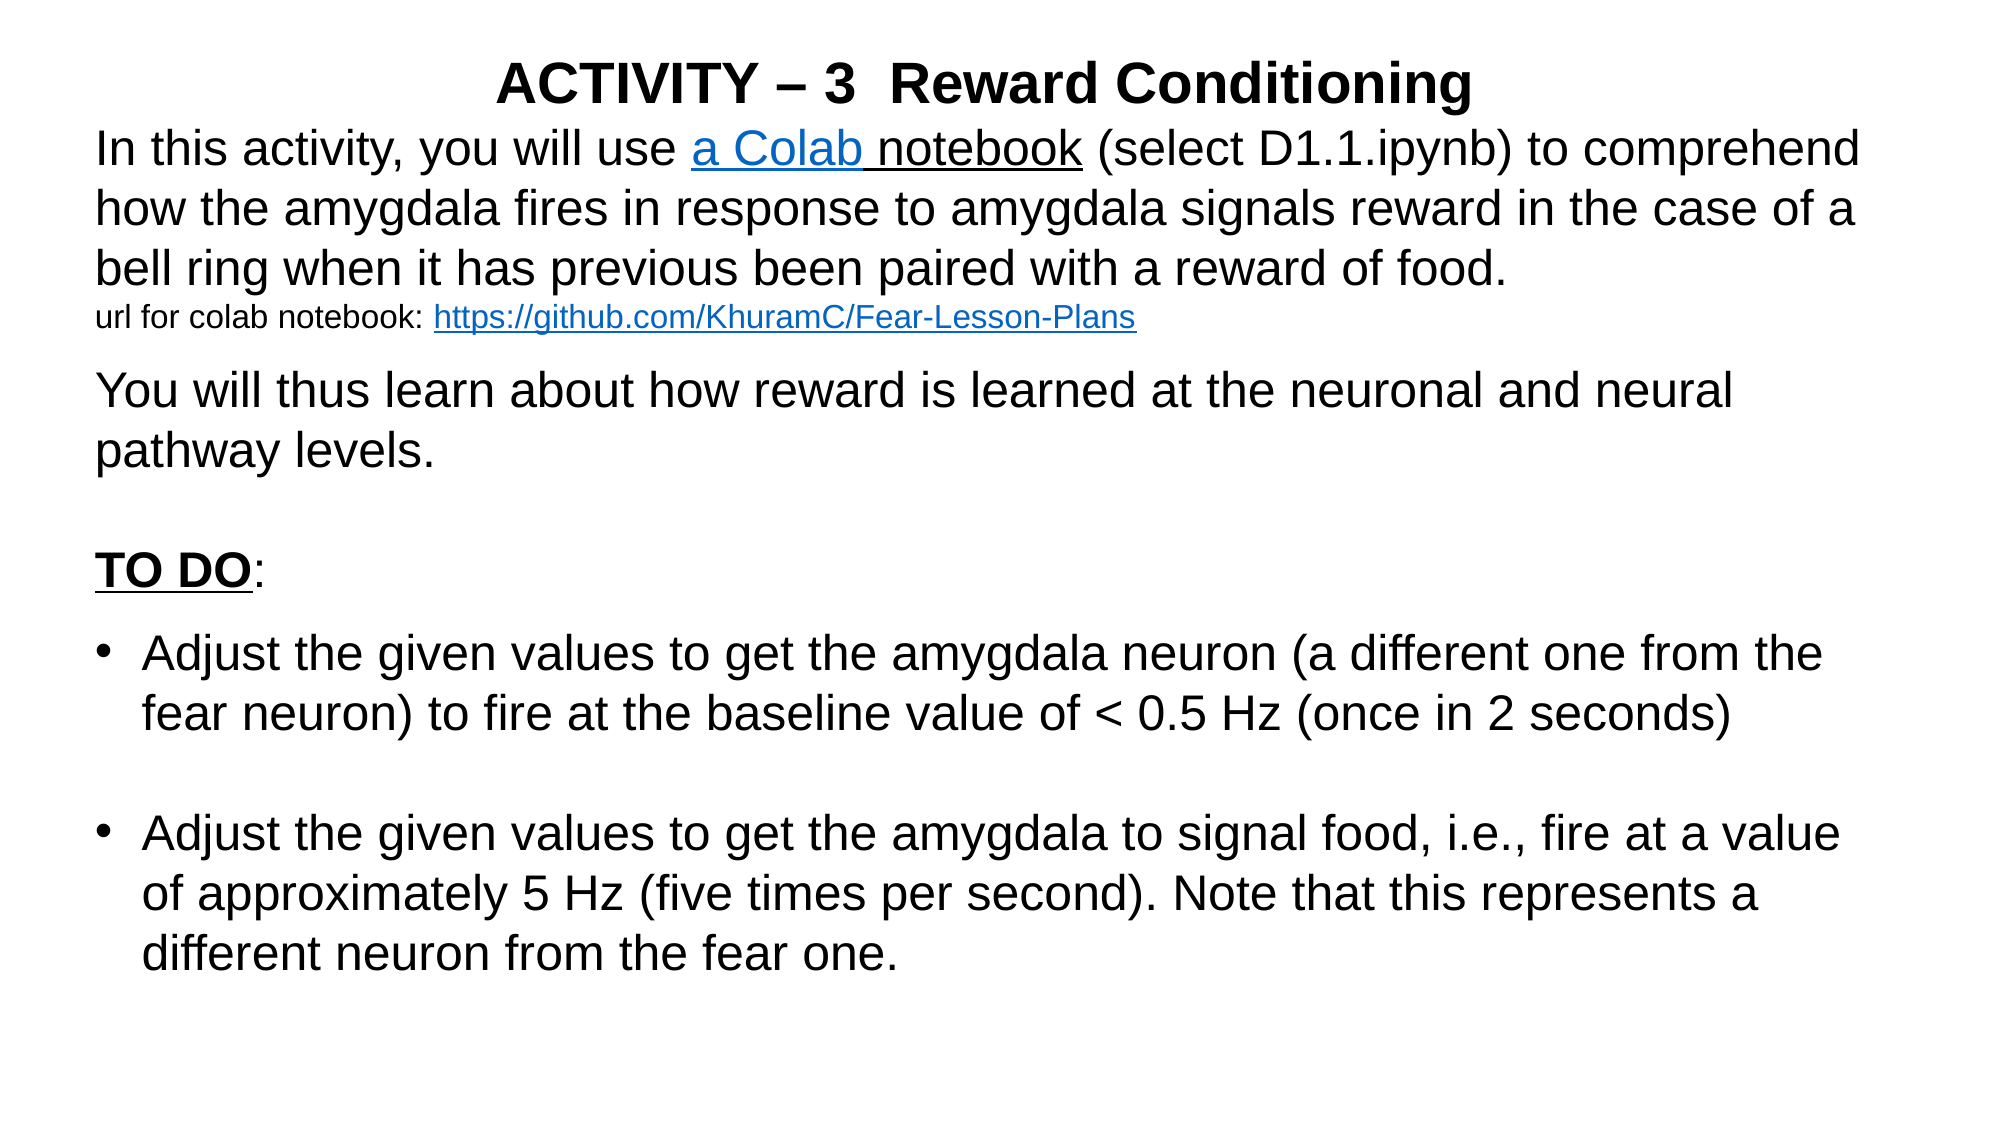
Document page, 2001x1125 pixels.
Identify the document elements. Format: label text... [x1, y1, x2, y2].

text_box ACTIVITY – 3 Reward Conditioning In this activity, you will use a Colab notebook (select D1.1.ipynb) to comprehend how the amygdala fires in response to amygdala signals reward in the case of a bell ring when it has previous been paired with a reward of food. url for colab notebook: https://github.com/KhuramC/Fear-Lesson-Plans You will thus learn about how reward is learned at the neuronal and neural pathway levels. TO DO: Adjust the given values to get the amygdala neuron (a different one from the fear neuron) to fire at the baseline value of < 0.5 Hz (once in 2 seconds) Adjust the given values to get the amygdala to signal food, i.e., fire at a value of approximately 5 Hz (five times per second). Note that this represents a different neuron from the fear one. [79, 38, 1891, 988]
